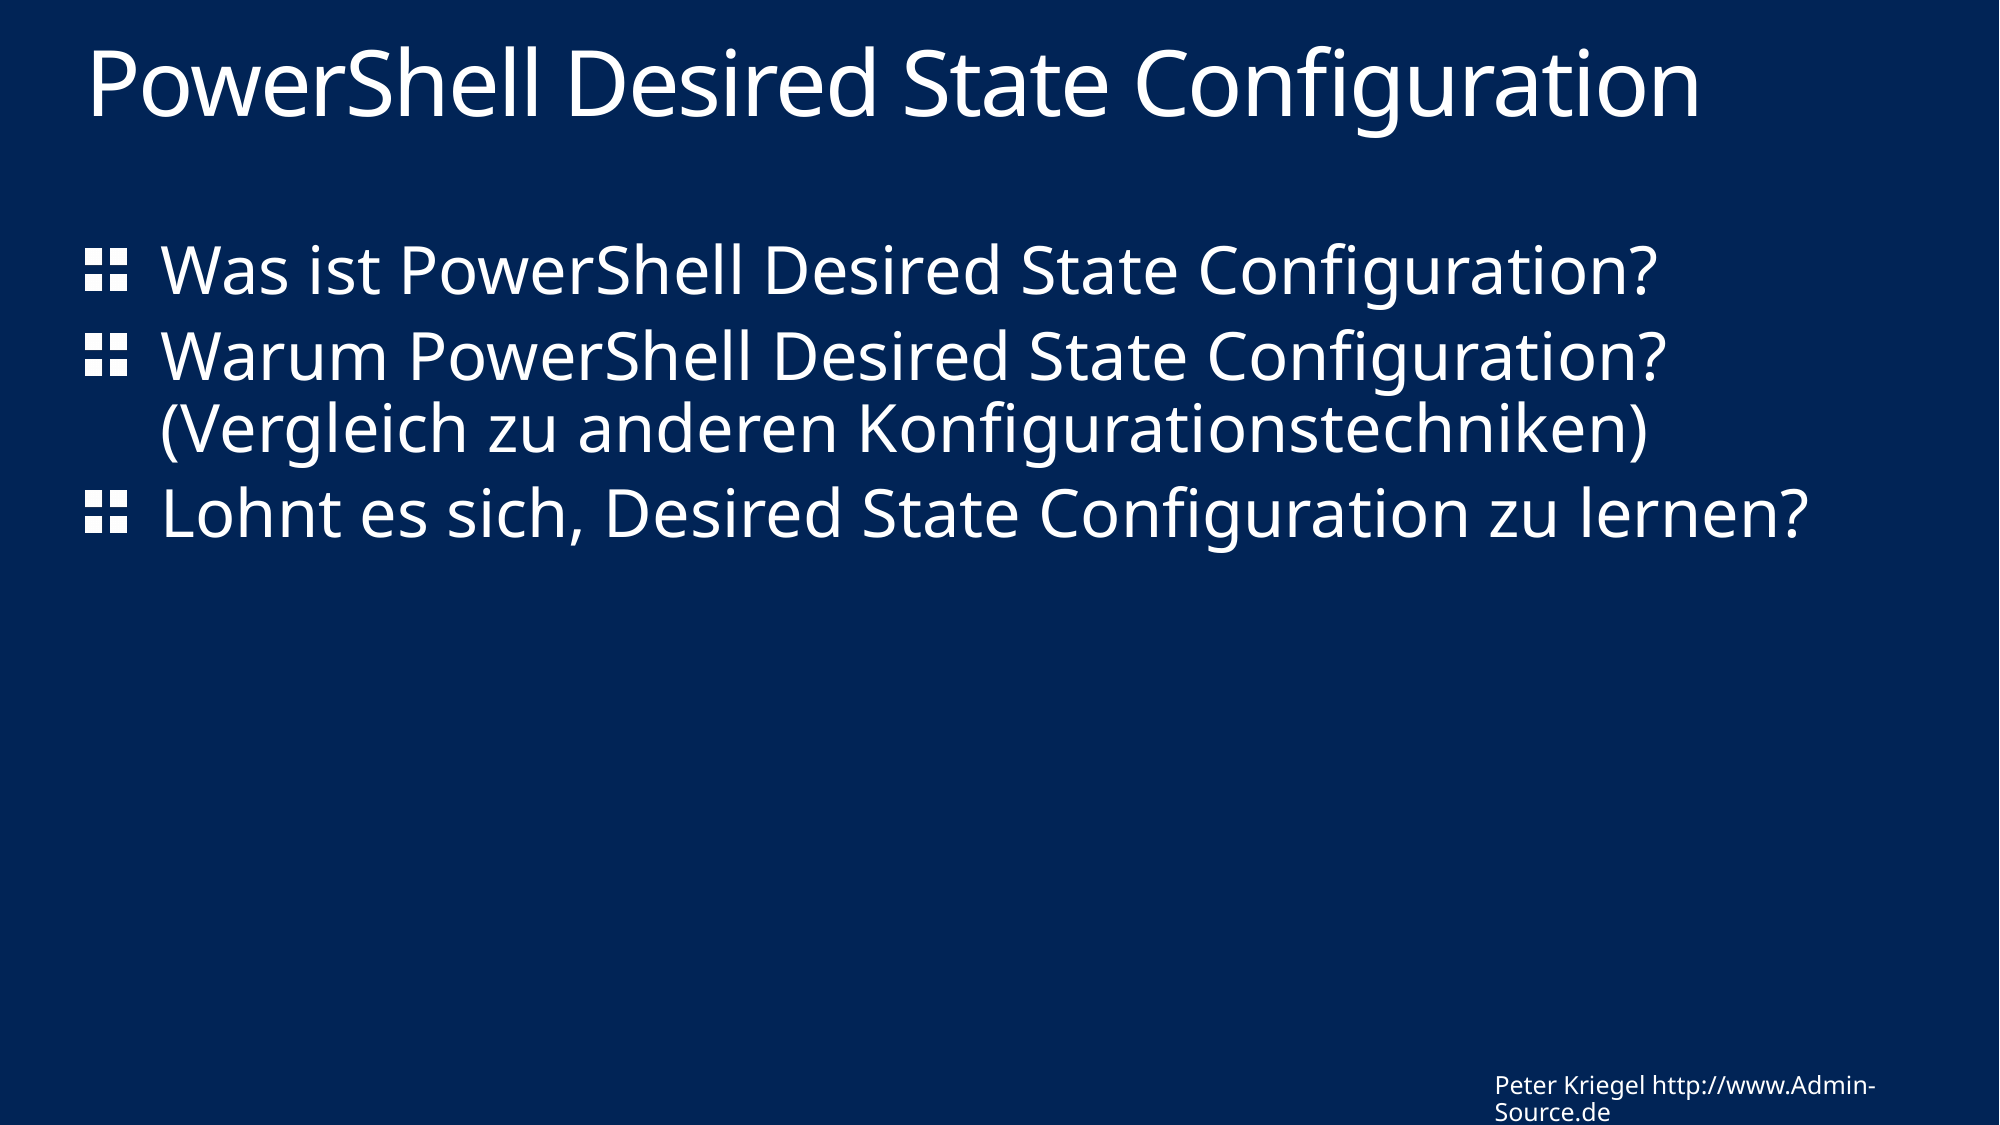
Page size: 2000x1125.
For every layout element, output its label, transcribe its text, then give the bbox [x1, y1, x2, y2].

list Was ist PowerShell Desired State Configuration? Warum PowerShell Desired State Configuration? (Vergleich zu anderen Konfigurationstechniken) Lohnt es sich, Desired State Configuration zu lernen? [85, 237, 1914, 562]
title PowerShell Desired State Configuration [85, 37, 1914, 138]
picture [85, 248, 127, 291]
picture [85, 333, 127, 376]
picture [85, 490, 127, 533]
